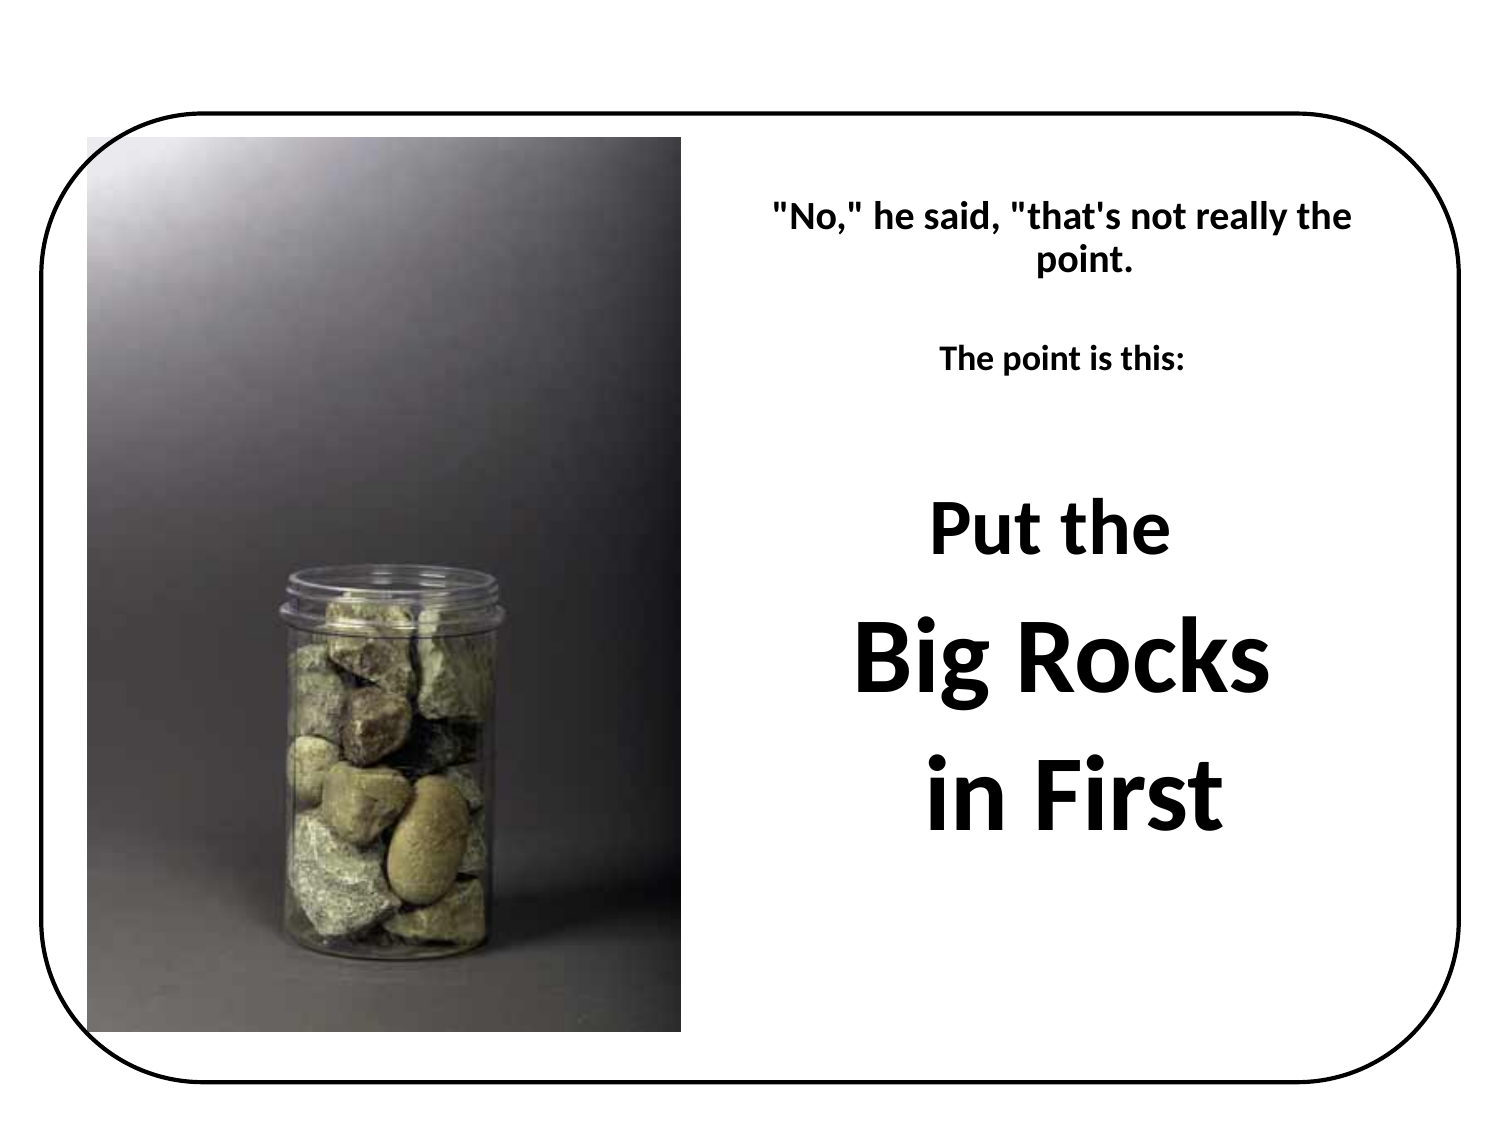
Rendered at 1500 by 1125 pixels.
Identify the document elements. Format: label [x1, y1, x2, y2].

text_box [39, 164, 82, 1032]
text_box [90, 111, 1461, 1085]
picture [87, 137, 681, 1032]
